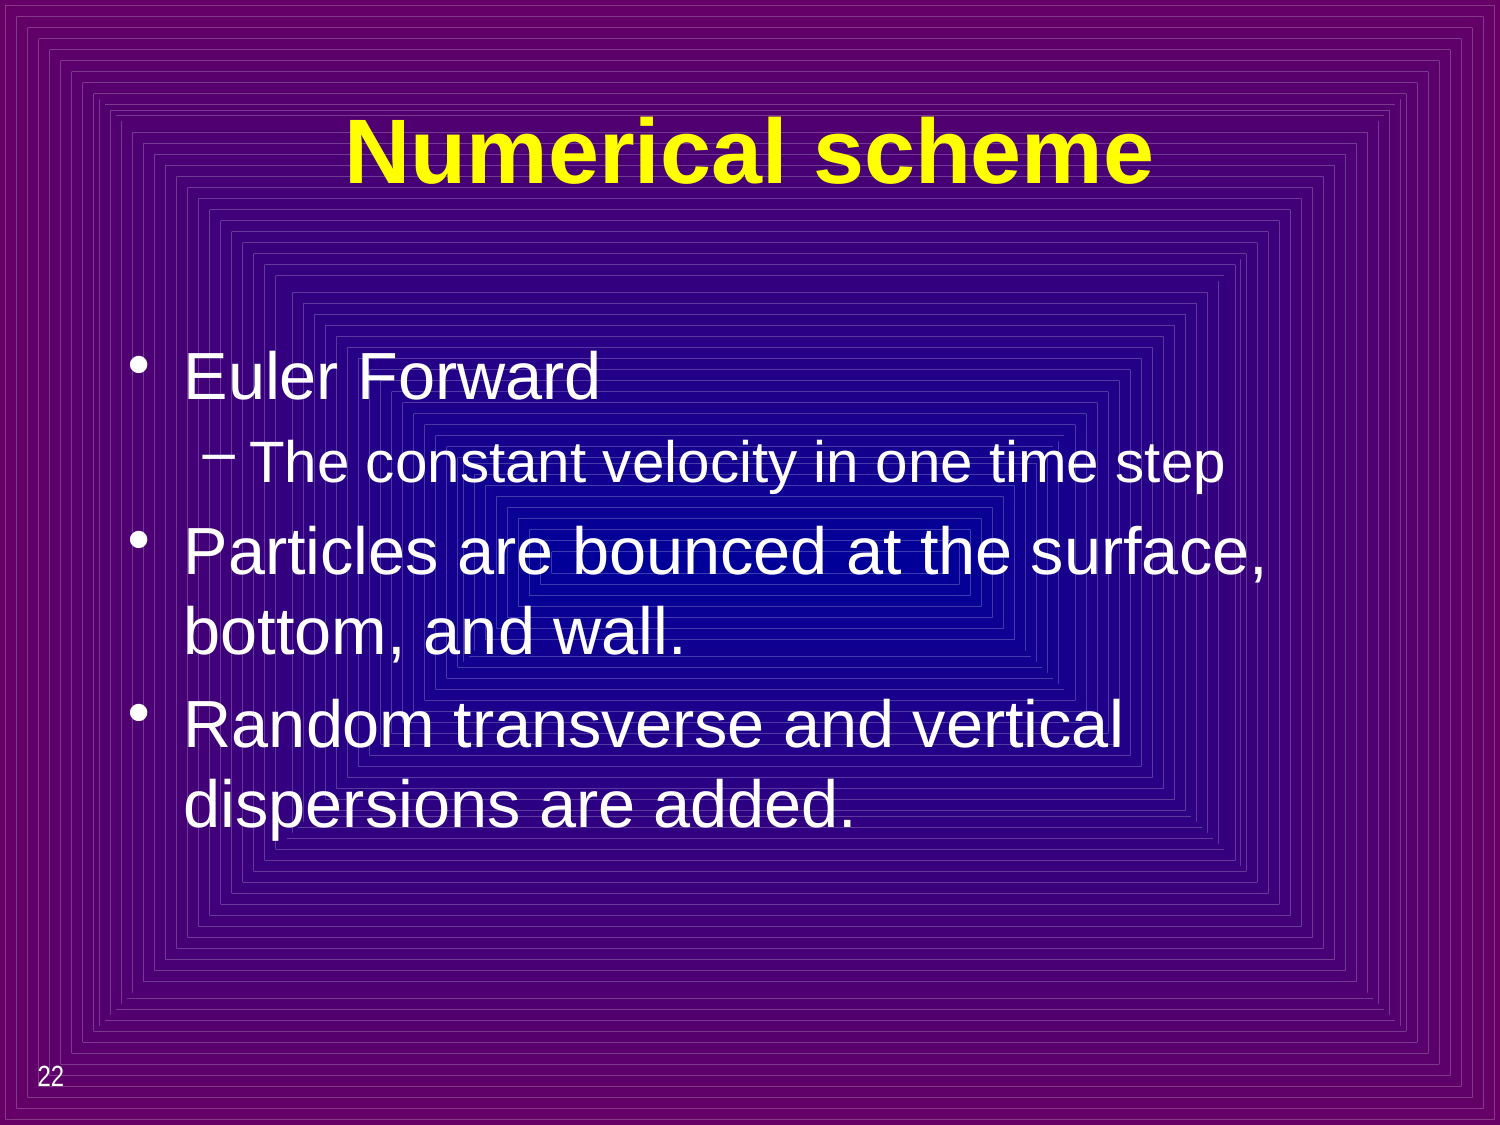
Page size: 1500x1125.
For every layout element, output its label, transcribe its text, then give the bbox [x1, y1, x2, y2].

slide_number 22 [22, 1049, 336, 1125]
title Numerical scheme [112, 52, 1388, 241]
list Euler Forward The constant velocity in one time step Particles are bounced at the surface, bottom, and wall. Random transverse and vertical dispersions are added. [112, 324, 1388, 1001]
